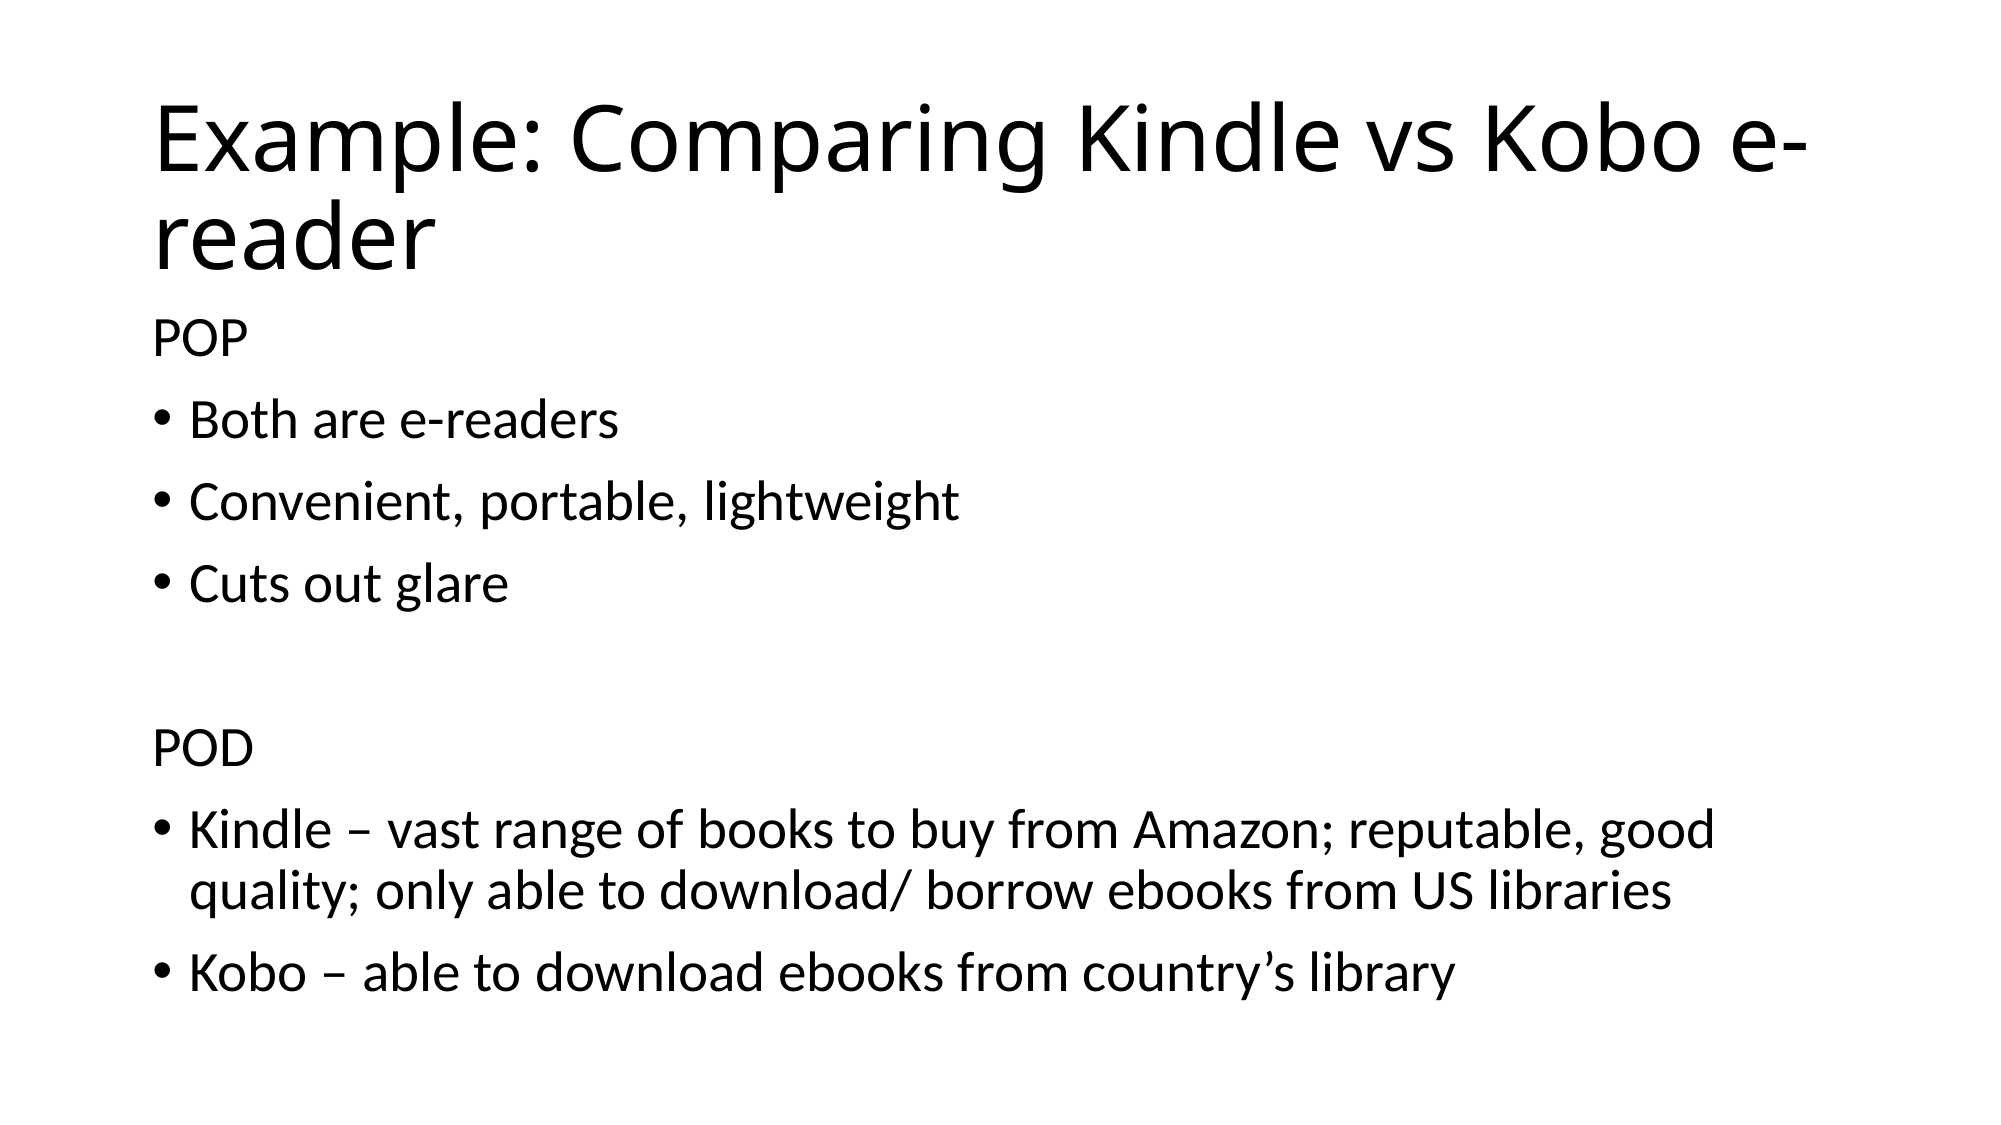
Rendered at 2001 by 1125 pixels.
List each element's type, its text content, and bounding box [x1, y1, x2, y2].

list POP Both are e-readers Convenient, portable, lightweight Cuts out glare POD Kindle – vast range of books to buy from Amazon; reputable, good quality; only able to download/ borrow ebooks from US libraries Kobo – able to download ebooks from country’s library [137, 299, 1863, 1014]
title Example: Comparing Kindle vs Kobo e-reader [137, 82, 1863, 299]
